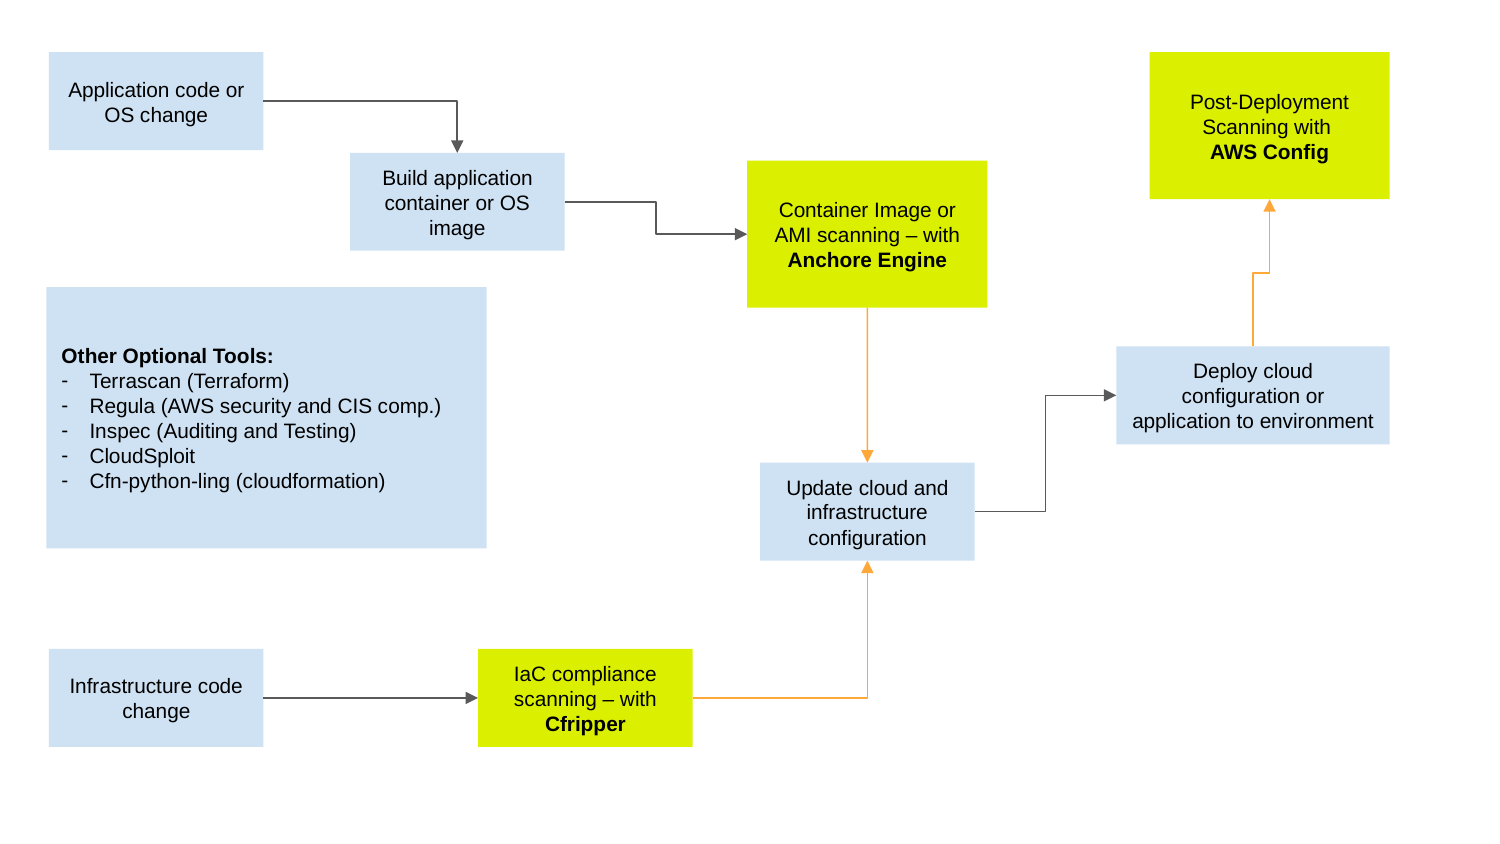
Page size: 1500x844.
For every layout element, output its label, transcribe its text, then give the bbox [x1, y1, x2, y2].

text_box Other Optional Tools: Terrascan (Terraform) Regula (AWS security and CIS comp.) Inspec (Auditing and Testing) CloudSploit Cfn-python-ling (cloudformation) [46, 287, 487, 549]
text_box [692, 560, 868, 699]
text_box Deploy cloud configuration or application to environment [1116, 346, 1390, 445]
text_box Infrastructure code change [48, 648, 264, 747]
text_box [974, 395, 1117, 512]
text_box Build application container or OS image [350, 152, 565, 251]
text_box Update cloud and infrastructure configuration [760, 462, 975, 561]
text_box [263, 101, 458, 154]
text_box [1187, 264, 1336, 282]
text_box Container Image or AMI scanning – with Anchore Engine [747, 160, 988, 308]
text_box Post-Deployment Scanning with AWS Config [1149, 52, 1390, 200]
text_box IaC compliance scanning – with Cfripper [478, 648, 693, 747]
text_box Application code or OS change [48, 52, 264, 151]
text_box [564, 201, 748, 235]
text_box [263, 697, 479, 701]
